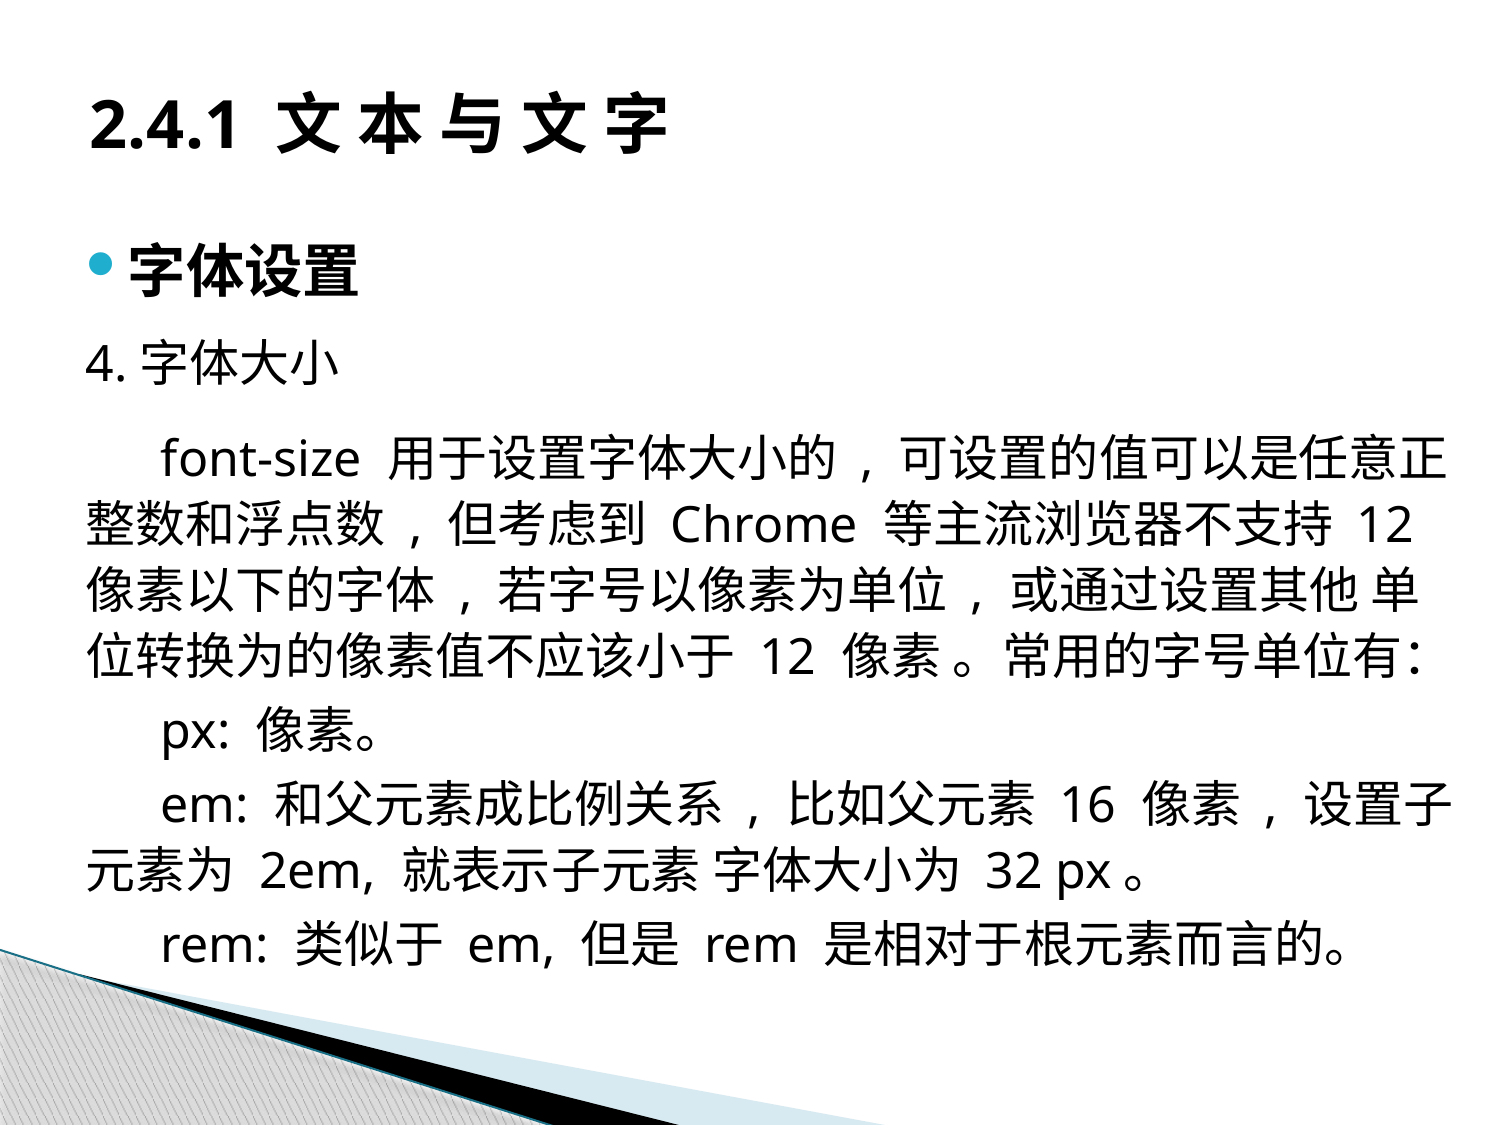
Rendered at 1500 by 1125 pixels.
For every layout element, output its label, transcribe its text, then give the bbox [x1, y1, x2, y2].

list 字体设置 4.字体大小 font-size 用于设置字体大小的 , 可设置的值可以是任意正整数和浮点数 , 但考虑到 Chrome 等主流浏览器不支持 12 像素以下的字体 , 若字号以像素为单位 , 或通过设置其他 单位转换为的像素值不应该小于 12 像素 。常用的字号单位有： px: 像素。 em: 和父元素成比例关系 , 比如父元素 16 像素 , 设置子元素为 2em, 就表示子元素 字体大小为 32 px。 rem: 类似于 em, 但是 rem 是相对于根元素而言的。 [53, 219, 1471, 1094]
title 2.4.1 文 本 与 文 字 [75, 45, 1425, 199]
